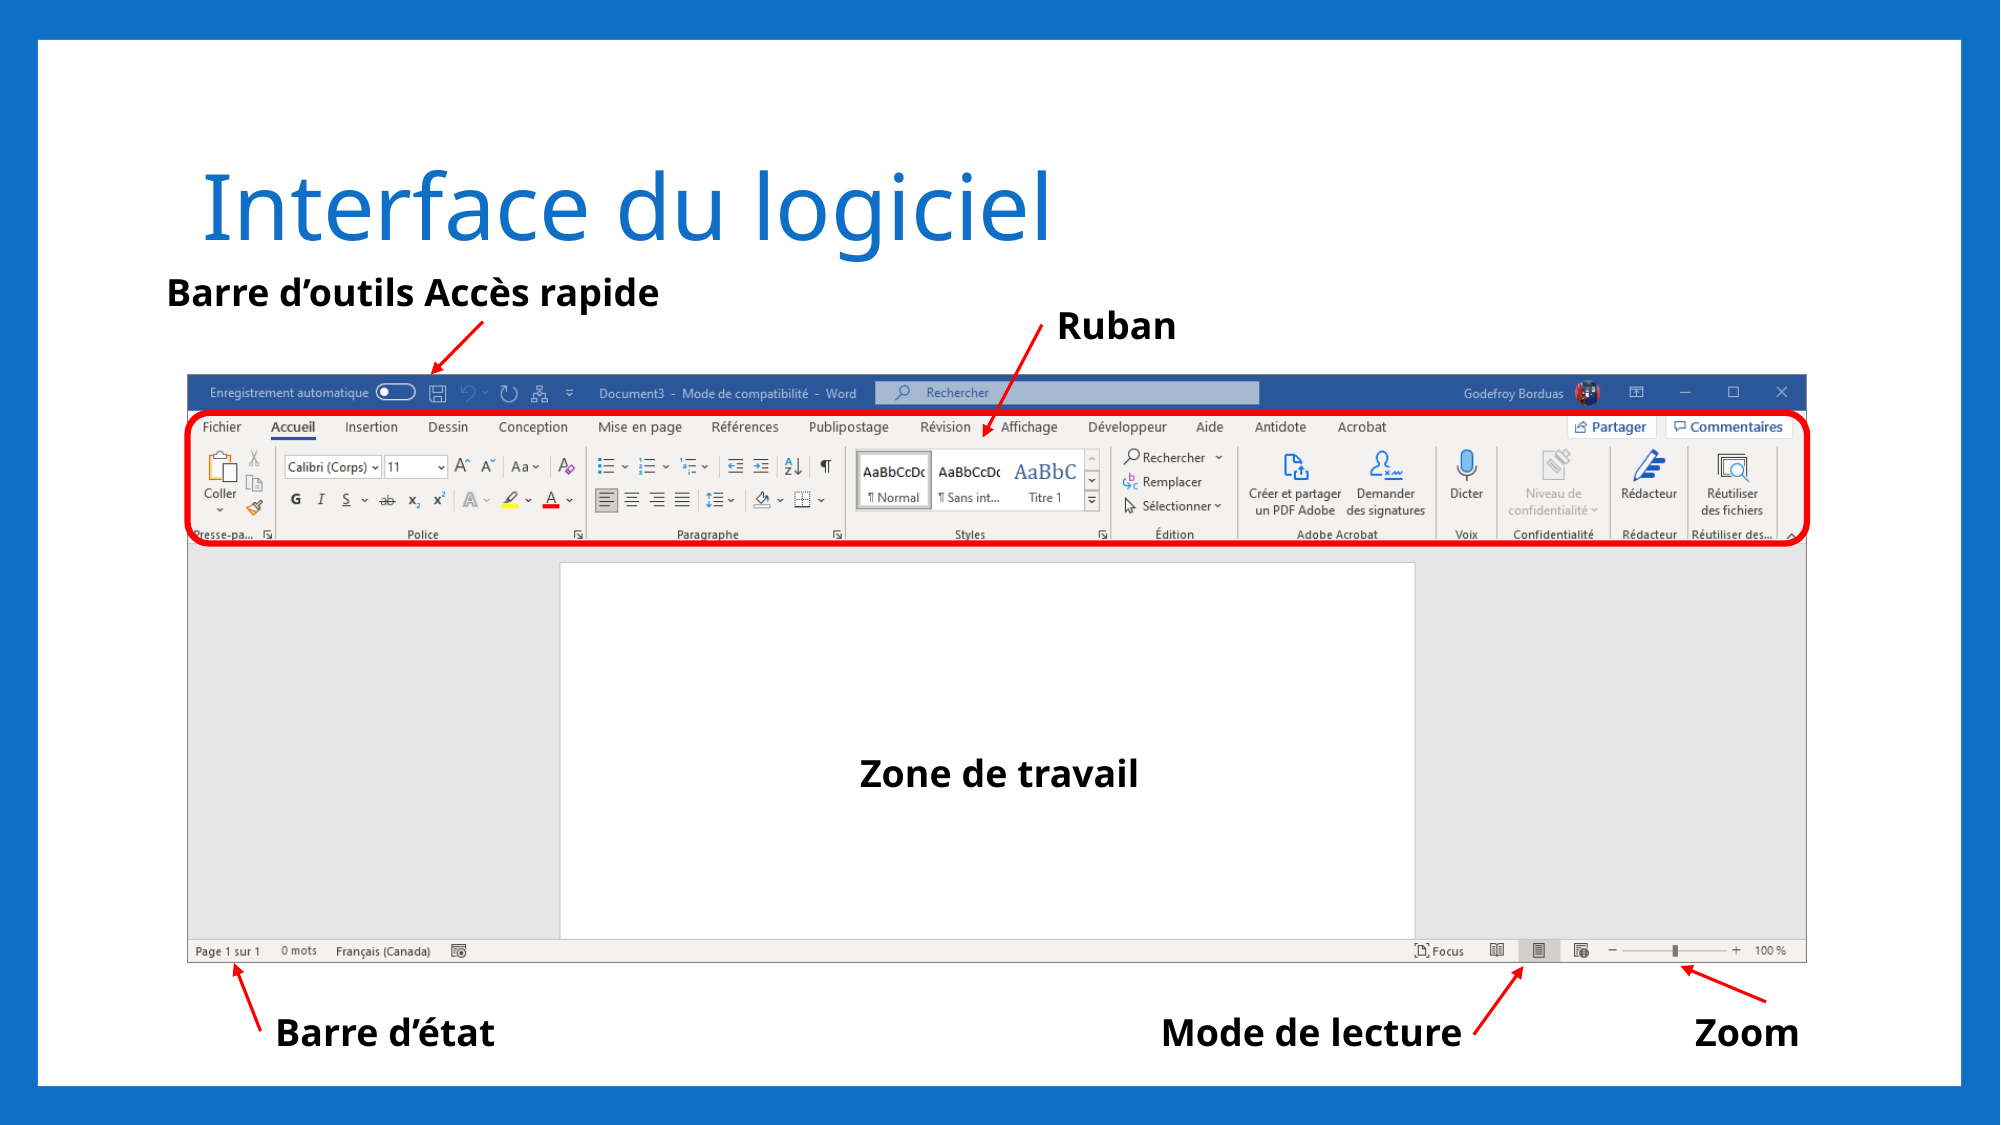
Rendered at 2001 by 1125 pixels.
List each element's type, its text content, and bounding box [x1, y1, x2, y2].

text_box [1680, 965, 1767, 1003]
text_box Zoom [1680, 1001, 1852, 1062]
text_box Barre d’outils Accès rapide [151, 261, 815, 322]
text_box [430, 322, 484, 375]
text_box Barre d’état [260, 1001, 814, 1061]
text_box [982, 324, 1043, 438]
text_box Ruban [1041, 294, 1706, 355]
text_box Mode de lecture [814, 1001, 1478, 1062]
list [187, 374, 1808, 964]
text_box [233, 962, 261, 1032]
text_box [1473, 965, 1524, 1035]
title Interface du logiciel [187, 99, 1808, 323]
